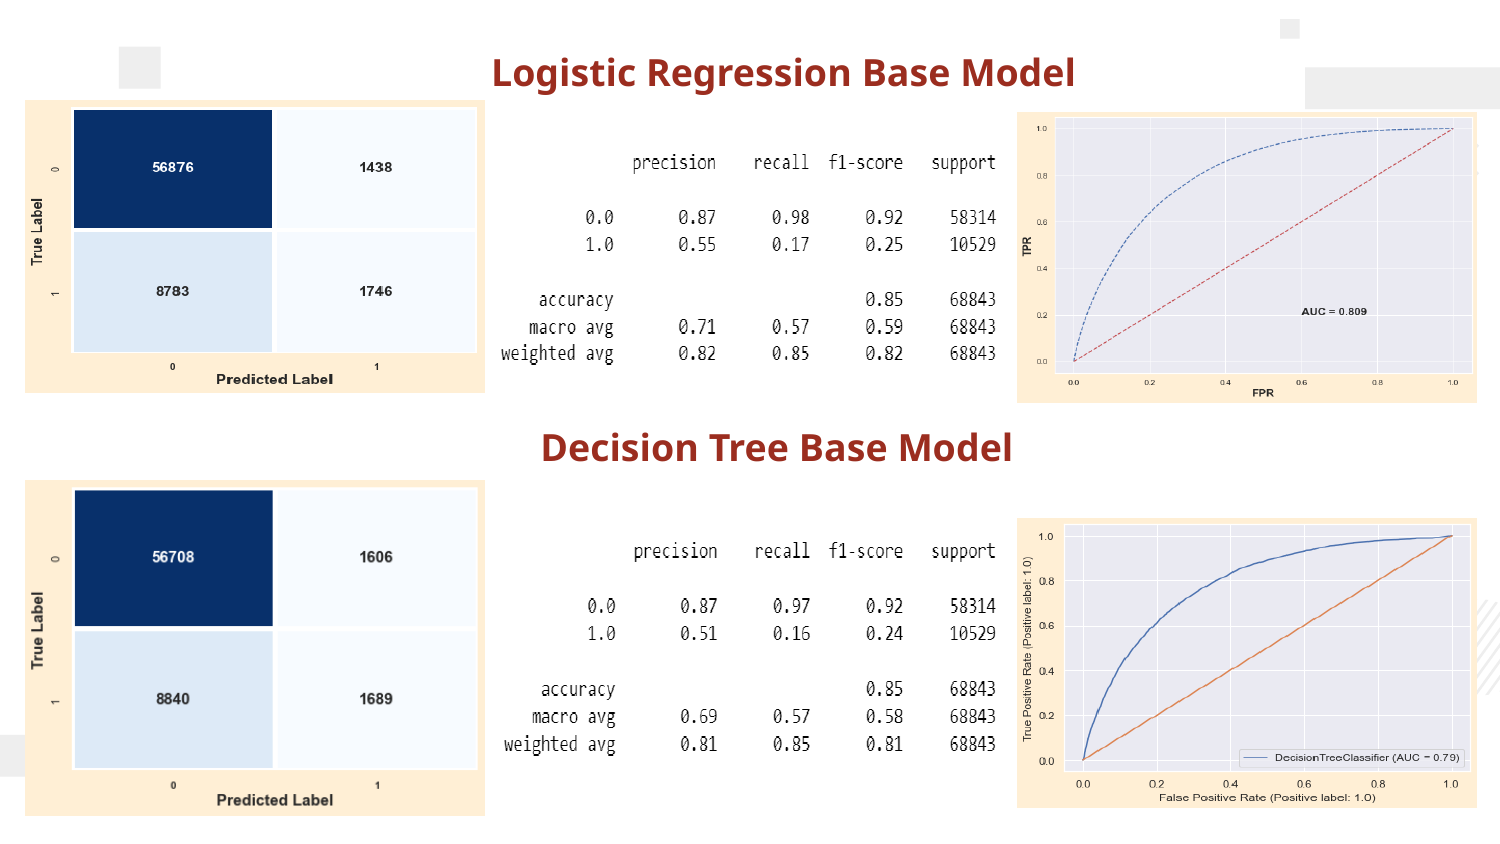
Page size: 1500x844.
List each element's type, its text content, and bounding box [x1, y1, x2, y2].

picture [25, 99, 485, 394]
picture [25, 480, 485, 816]
picture [1016, 112, 1477, 403]
title Decision Tree Base Model [498, 405, 1056, 489]
picture [1016, 517, 1477, 809]
picture [491, 141, 1010, 377]
picture [491, 530, 1010, 766]
title Logistic Regression Base Model [415, 30, 1153, 113]
